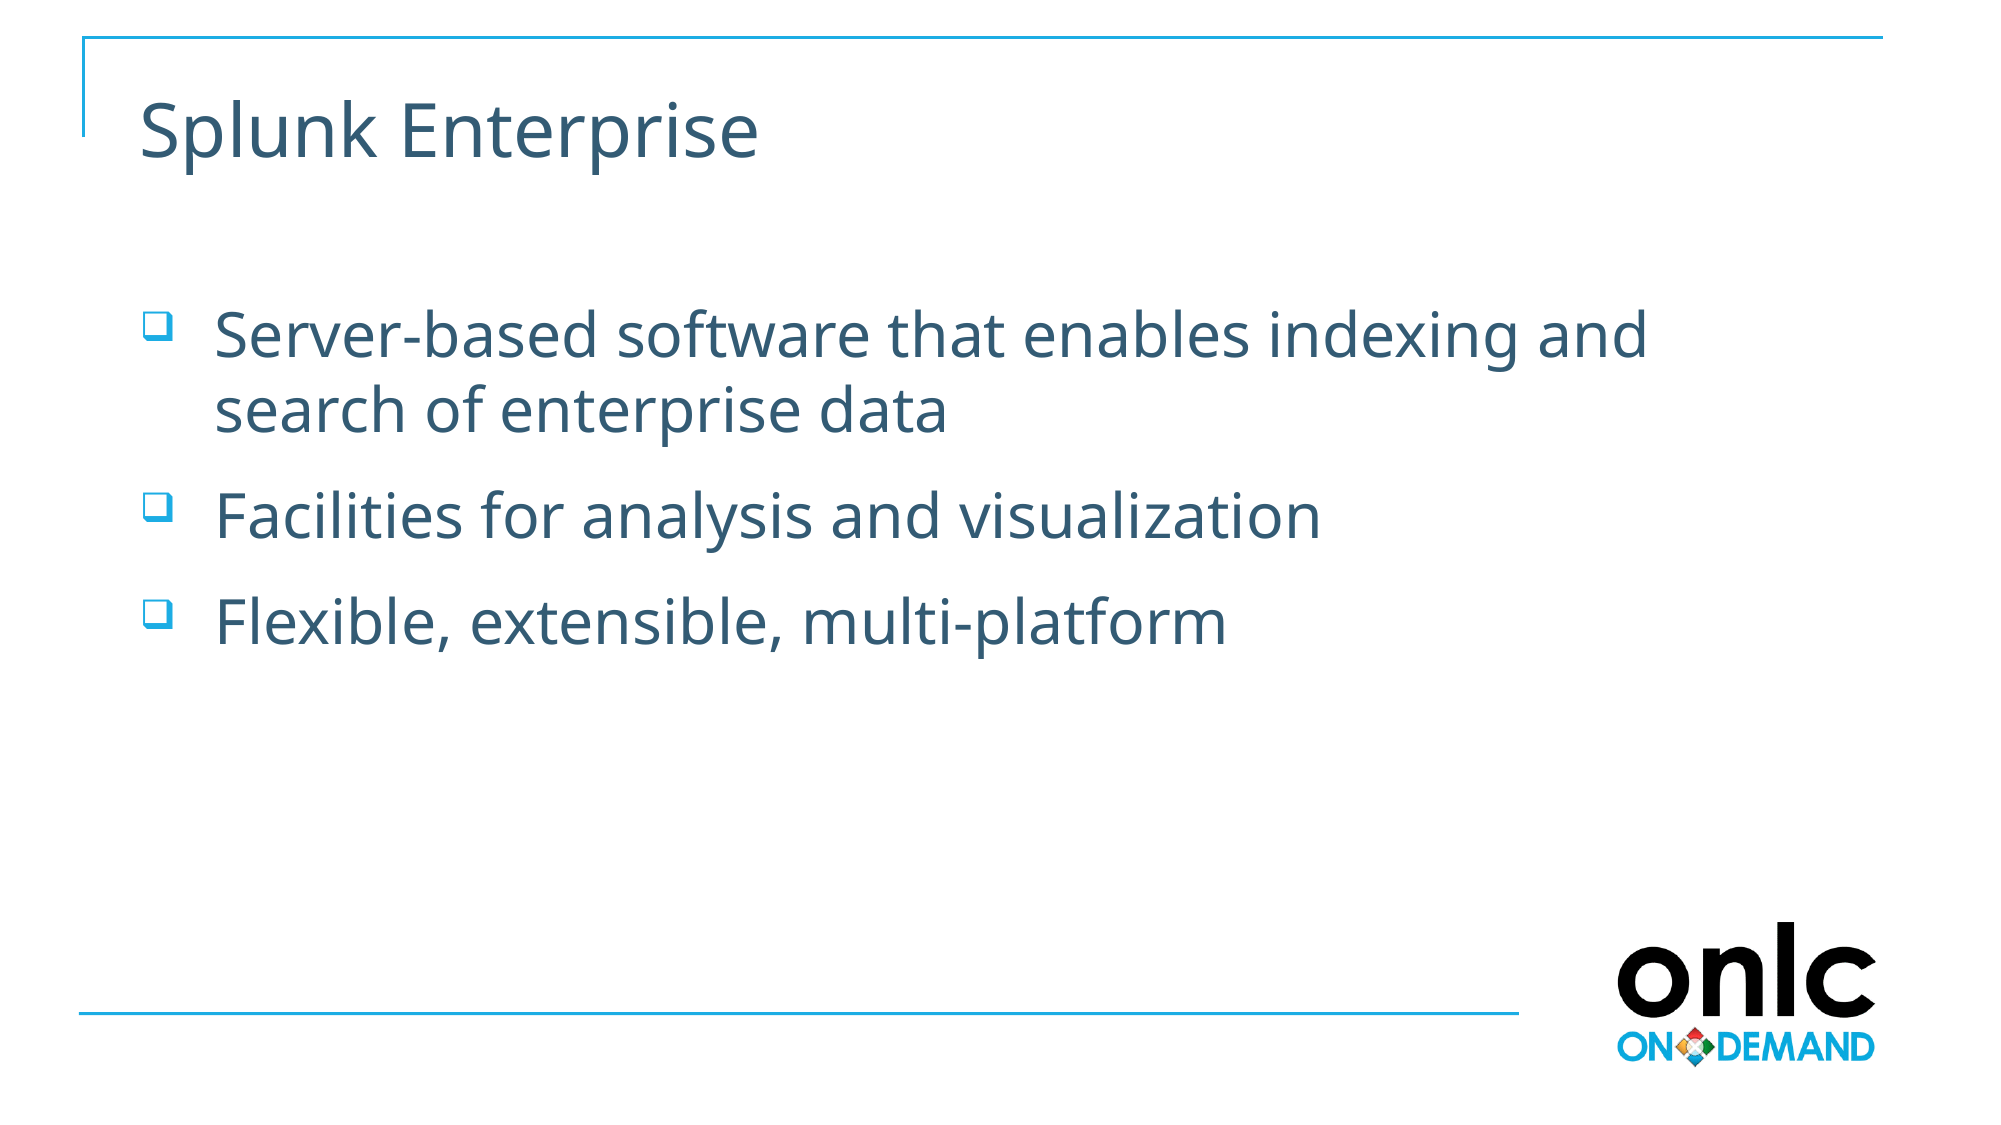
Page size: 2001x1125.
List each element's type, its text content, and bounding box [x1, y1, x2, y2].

title Splunk Enterprise [125, 75, 1875, 262]
list Server-based software that enables indexing and search of enterprise data Facilities for analysis and visualization Flexible, extensible, multi-platform [125, 287, 1875, 900]
picture [1609, 913, 1884, 1076]
